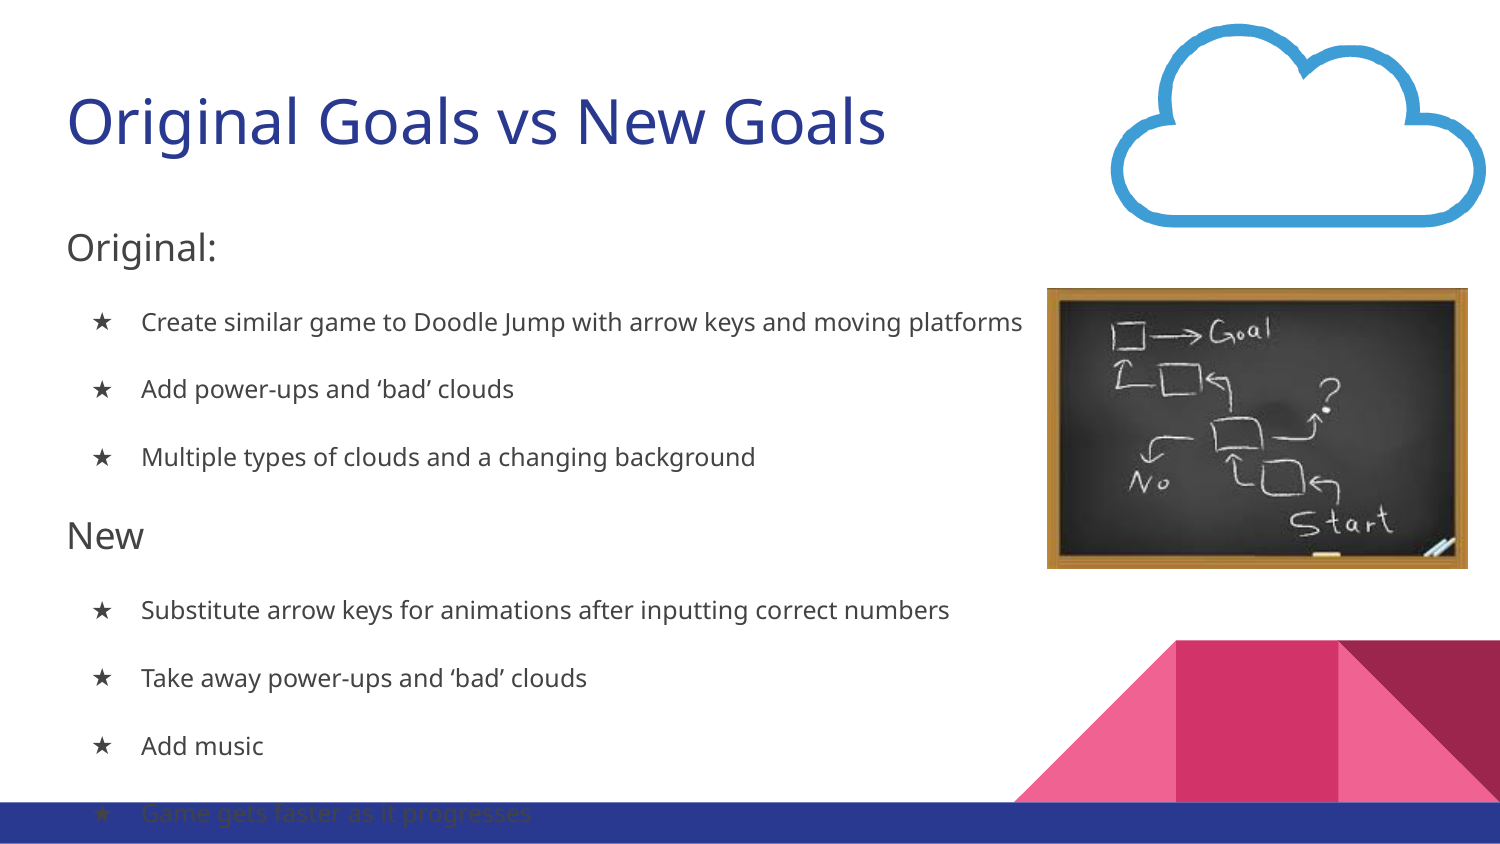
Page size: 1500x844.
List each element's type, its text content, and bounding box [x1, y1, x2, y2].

picture [1046, 288, 1468, 569]
title Original Goals vs New Goals [51, 67, 1091, 167]
list Original: Create similar game to Doodle Jump with arrow keys and moving platforms Add power-ups and ‘bad’ clouds Multiple types of clouds and a changing background New Substitute arrow keys for animations after inputting correct numbers Take away power-ups and ‘bad’ clouds Add music Game gets faster as it progresses [51, 201, 1449, 750]
picture [1097, 0, 1500, 250]
